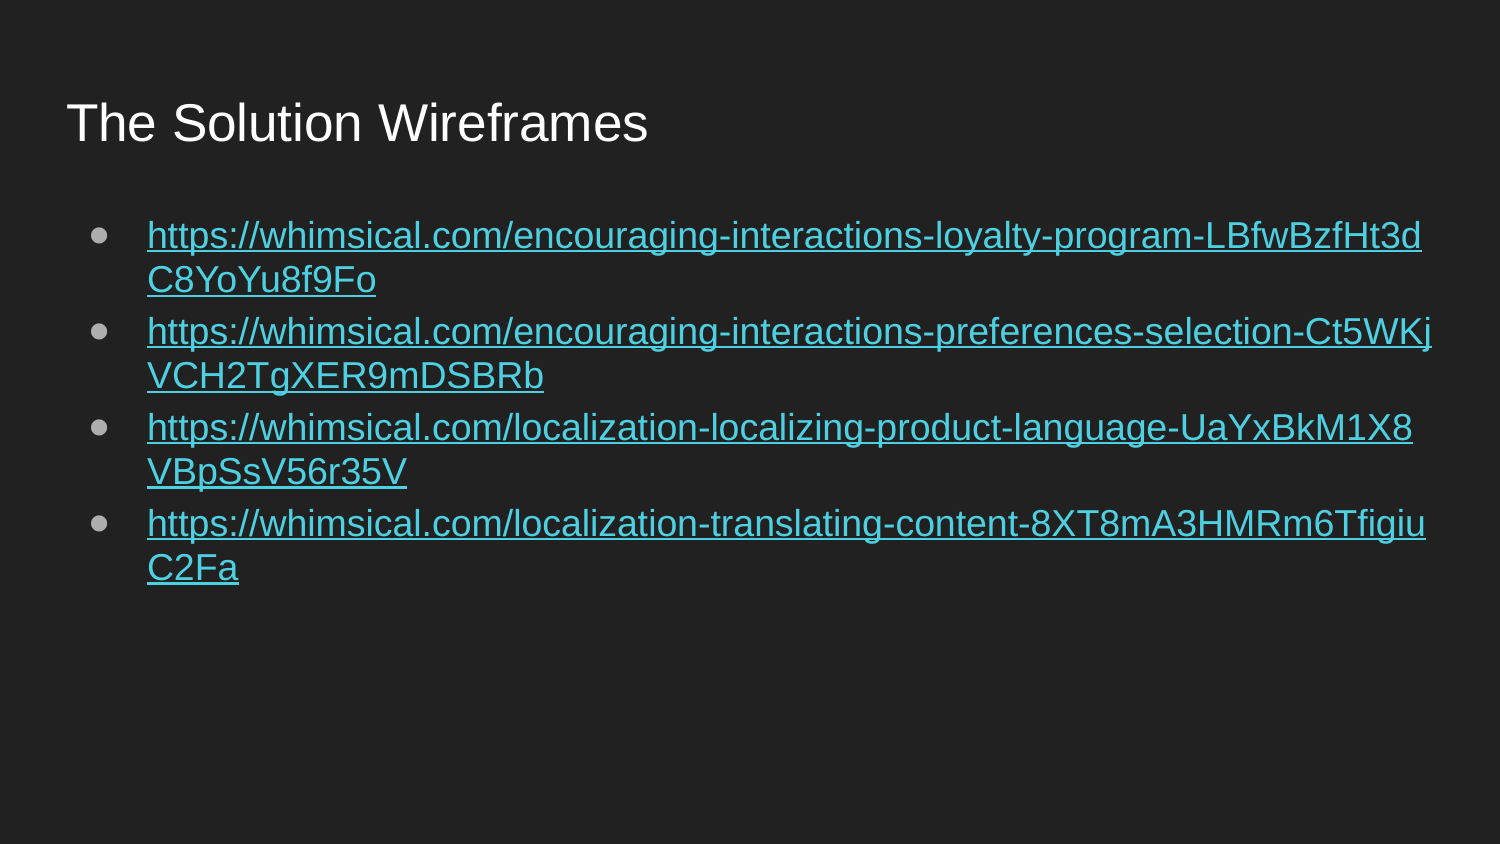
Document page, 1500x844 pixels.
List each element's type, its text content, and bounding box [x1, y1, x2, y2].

list https://whimsical.com/encouraging-interactions-loyalty-program-LBfwBzfHt3dC8YoYu8f9Fo https://whimsical.com/encouraging-interactions-preferences-selection-Ct5WKjVCH2TgXER9mDSBRb https://whimsical.com/localization-localizing-product-language-UaYxBkM1X8VBpSsV56r35V https://whimsical.com/localization-translating-content-8XT8mA3HMRm6TfigiuC2Fa [51, 189, 1449, 802]
title The Solution Wireframes [51, 72, 1449, 167]
